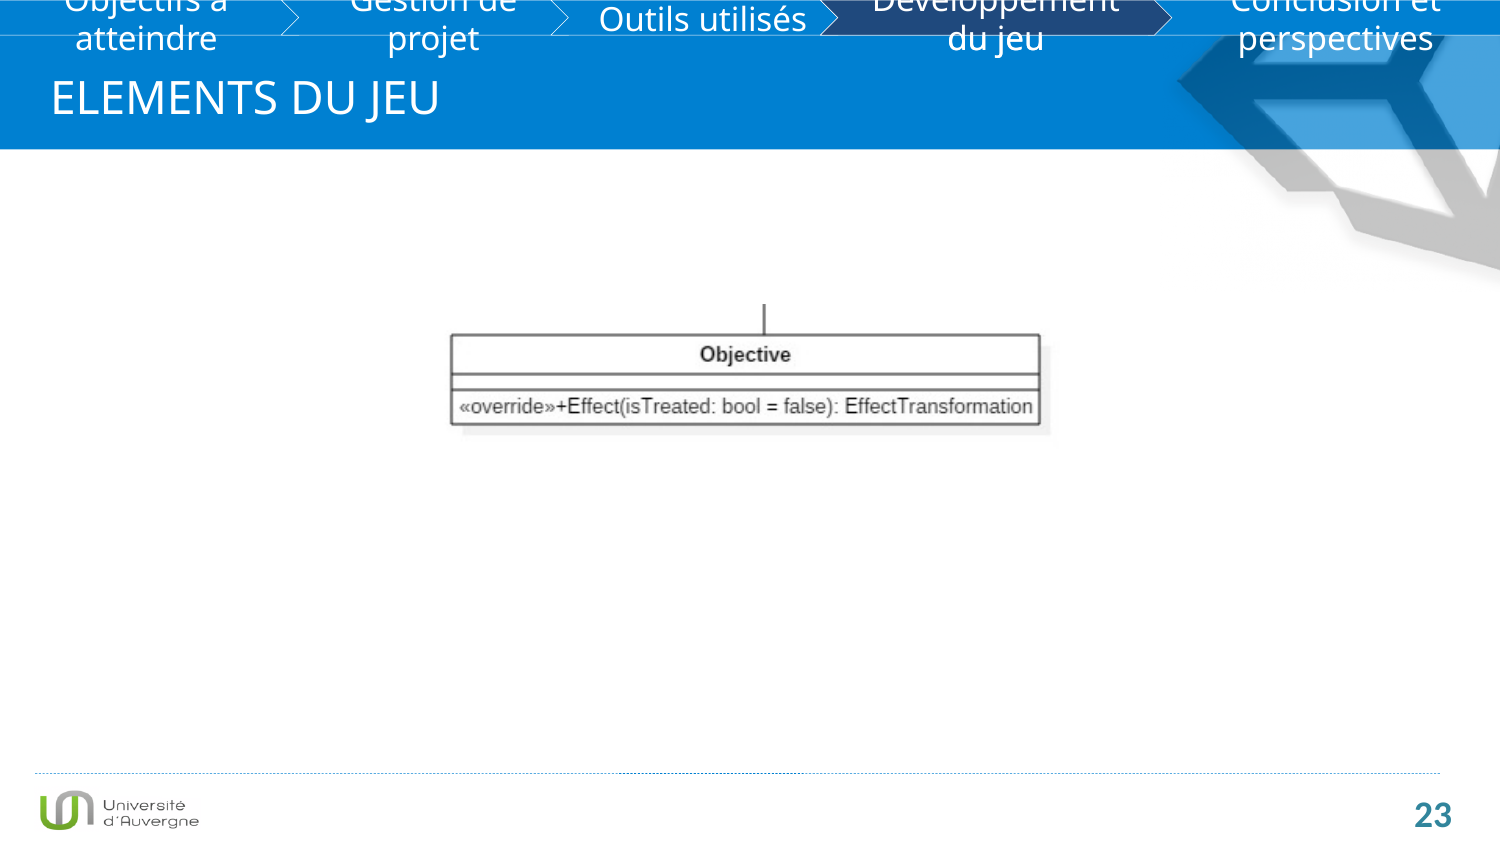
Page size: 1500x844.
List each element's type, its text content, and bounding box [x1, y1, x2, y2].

picture [1243, 36, 1253, 48]
picture [1160, 36, 1500, 150]
picture [1312, 36, 1322, 48]
picture [1387, 36, 1394, 47]
picture [34, 785, 201, 832]
list ELEMENTS DU JEU [35, 61, 1465, 132]
table_cell 0 [1160, 150, 1500, 293]
picture [433, 304, 1140, 640]
text_box Développement du jeu [818, 0, 1174, 38]
